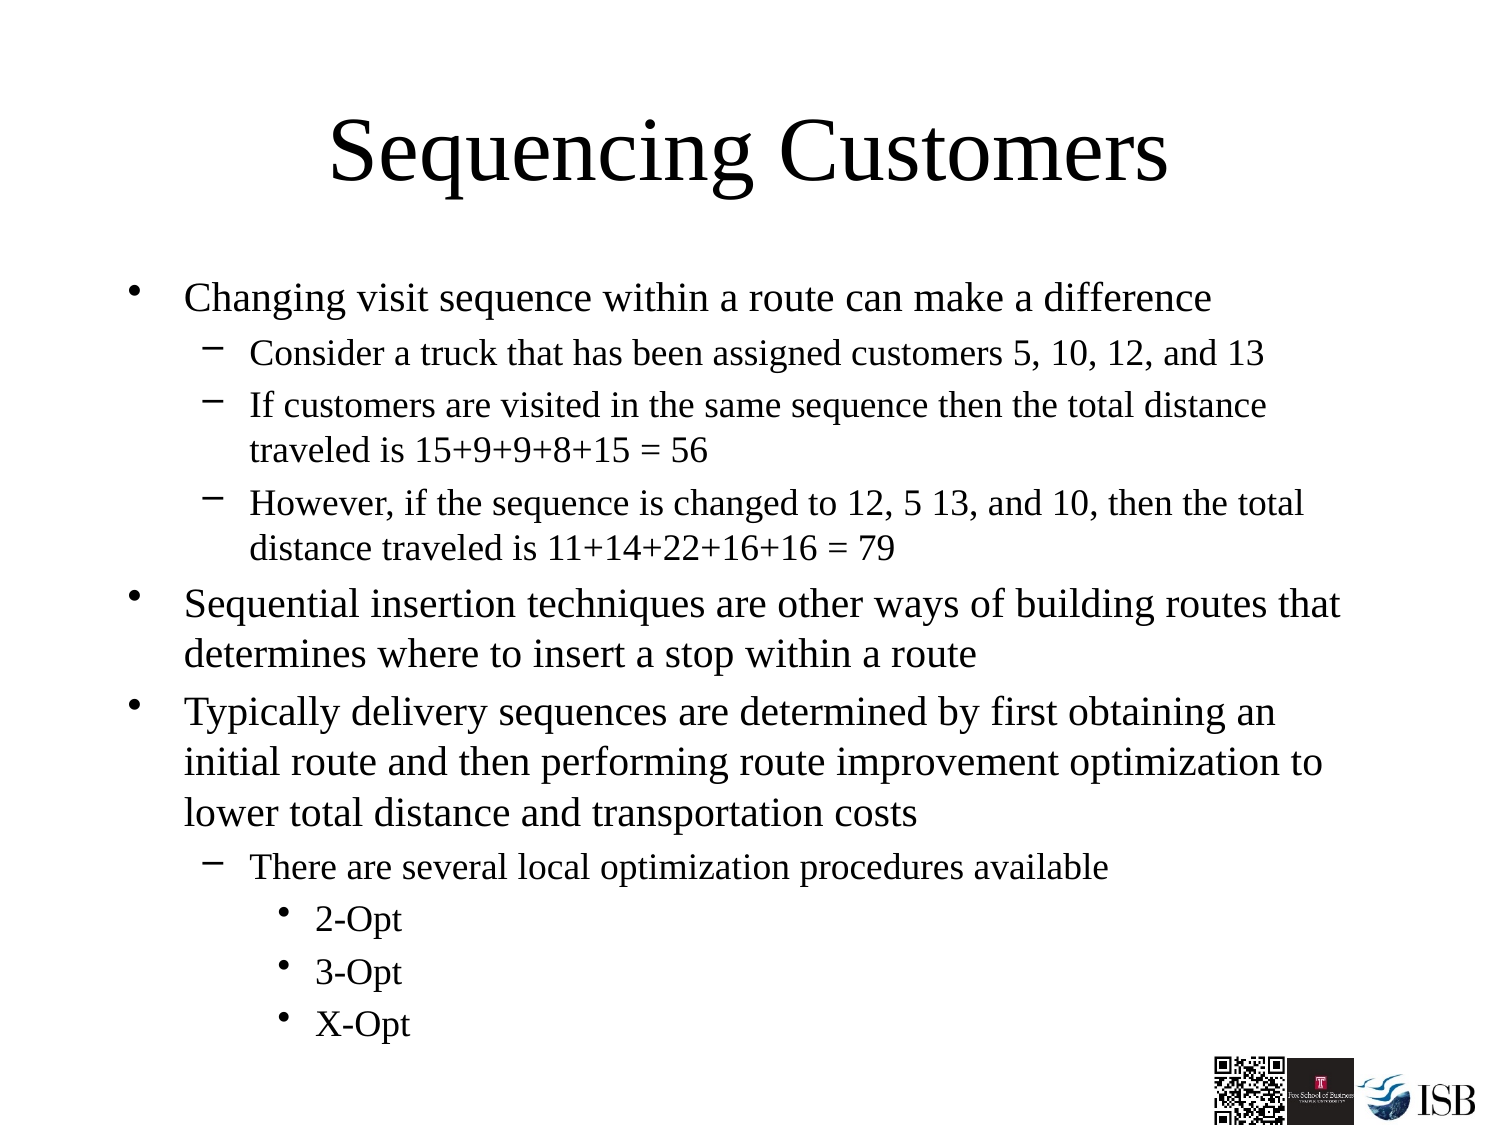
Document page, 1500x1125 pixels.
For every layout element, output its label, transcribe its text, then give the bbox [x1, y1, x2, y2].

picture [1212, 1055, 1475, 1125]
title Sequencing Customers [112, 50, 1388, 238]
list Changing visit sequence within a route can make a difference Consider a truck that has been assigned customers 5, 10, 12, and 13 If customers are visited in the same sequence then the total distance traveled is 15+9+9+8+15 = 56 However, if the sequence is changed to 12, 5 13, and 10, then the total distance traveled is 11+14+22+16+16 = 79 Sequential insertion techniques are other ways of building routes that determines where to insert a stop within a route Typically delivery sequences are determined by first obtaining an initial route and then performing route improvement optimization to lower total distance and transportation costs There are several local optimization procedures available 2-Opt 3-Opt X-Opt [112, 262, 1388, 938]
